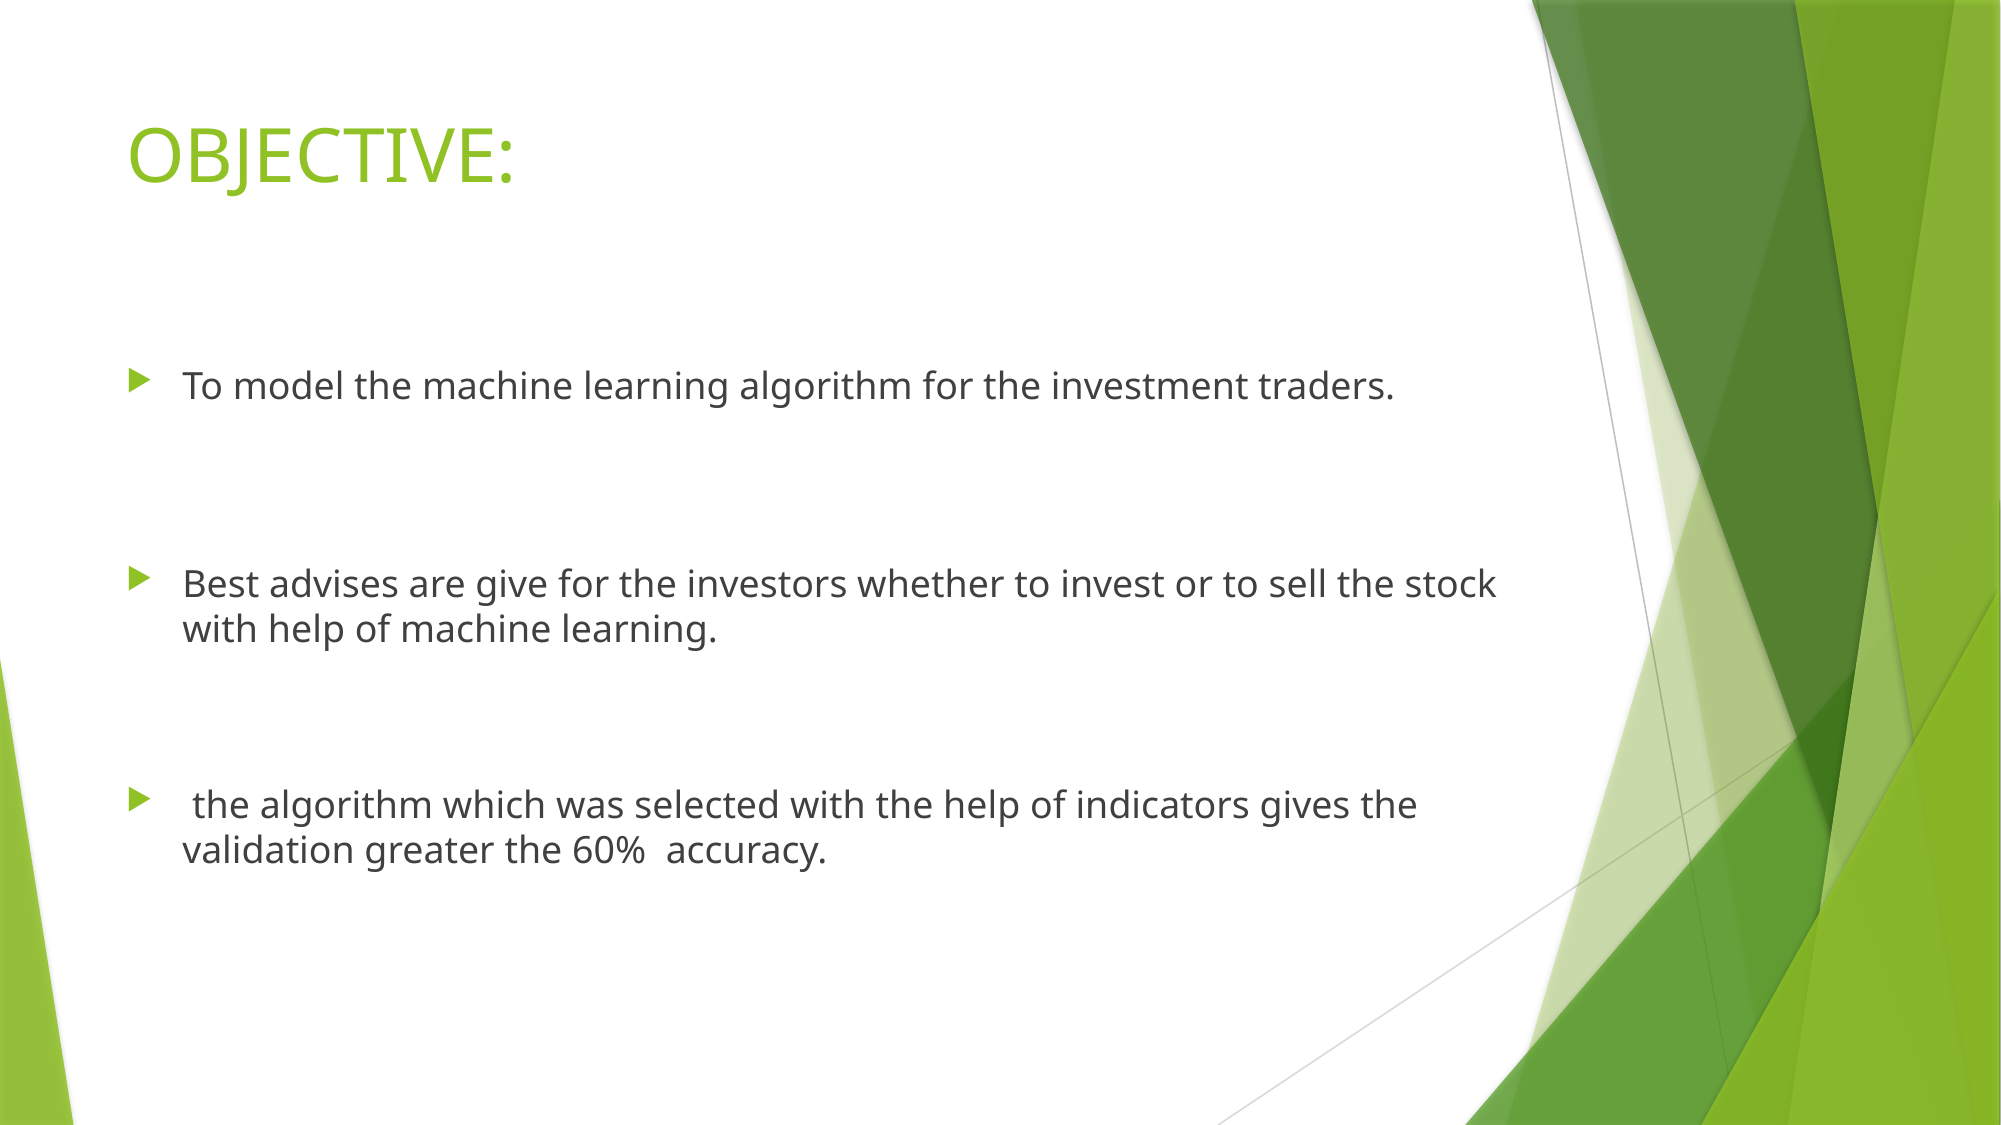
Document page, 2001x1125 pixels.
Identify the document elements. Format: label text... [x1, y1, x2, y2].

list To model the machine learning algorithm for the investment traders. Best advises are give for the investors whether to invest or to sell the stock with help of machine learning. the algorithm which was selected with the help of indicators gives the validation greater the 60% accuracy. [111, 354, 1522, 992]
title OBJECTIVE: [111, 99, 1522, 317]
